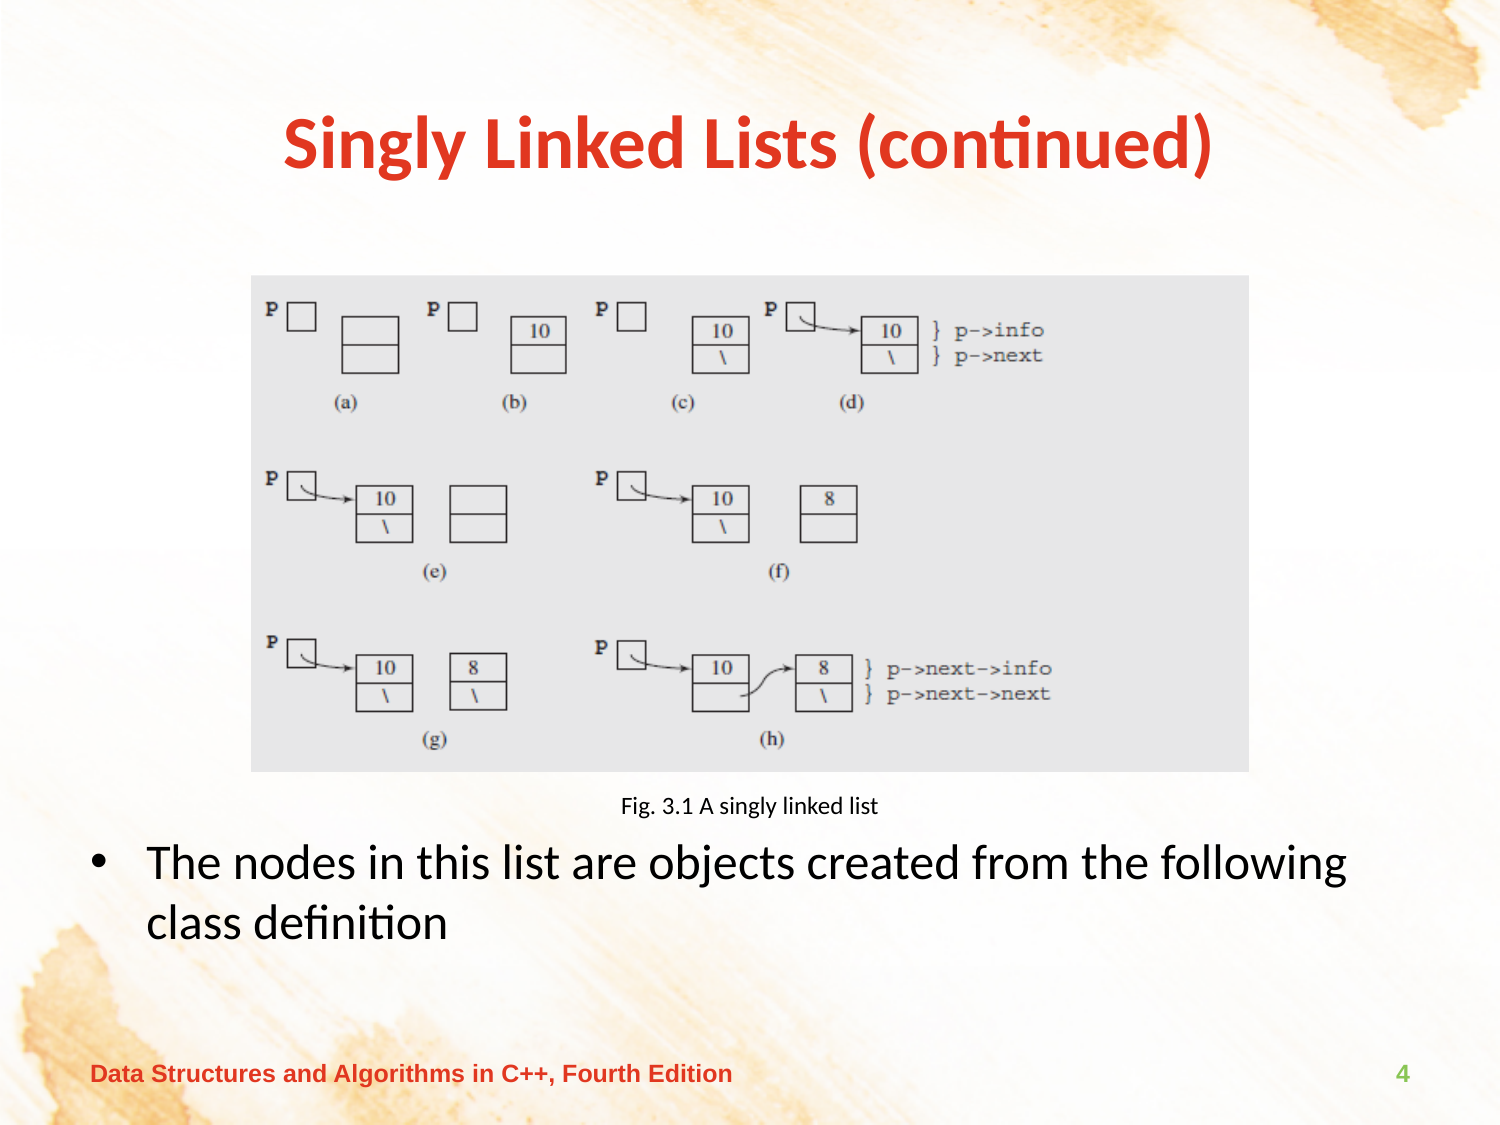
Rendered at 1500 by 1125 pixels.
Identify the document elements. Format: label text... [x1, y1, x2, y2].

slide_number 4 [1074, 1042, 1425, 1103]
picture [251, 274, 1249, 773]
list Fig. 3.1 A singly linked list The nodes in this list are objects created from the following class definition [75, 262, 1425, 1005]
picture [2, 0, 1500, 425]
title Singly Linked Lists (continued) [75, 45, 1425, 233]
picture [0, 468, 1500, 1125]
footer Data Structures and Algorithms in C++, Fourth Edition [75, 1042, 988, 1103]
